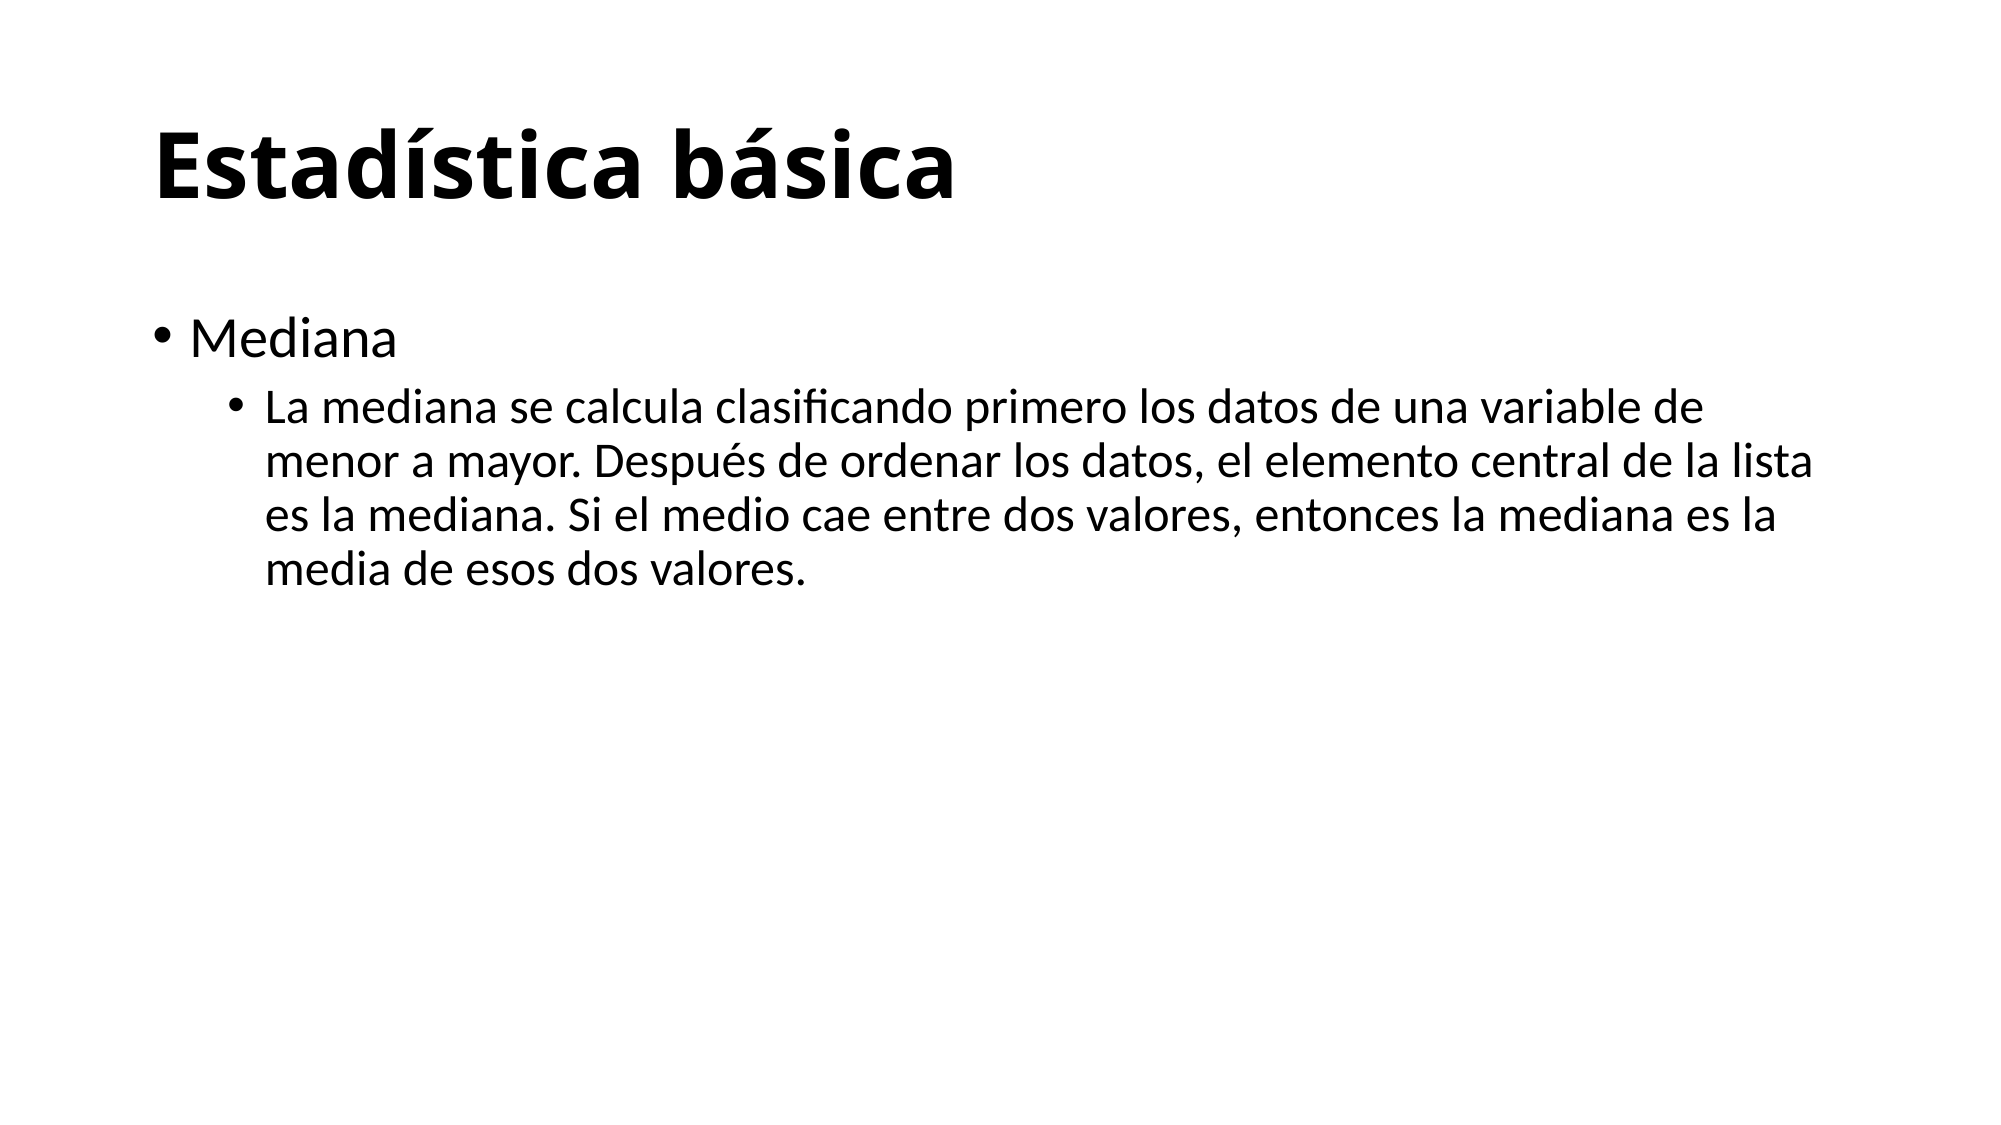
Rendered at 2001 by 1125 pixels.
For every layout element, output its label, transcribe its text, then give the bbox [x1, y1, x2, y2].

title Estadística básica [137, 59, 1863, 278]
list Mediana La mediana se calcula clasificando primero los datos de una variable de menor a mayor. Después de ordenar los datos, el elemento central de la lista es la mediana. Si el medio cae entre dos valores, entonces la mediana es la media de esos dos valores. [137, 299, 1863, 1014]
